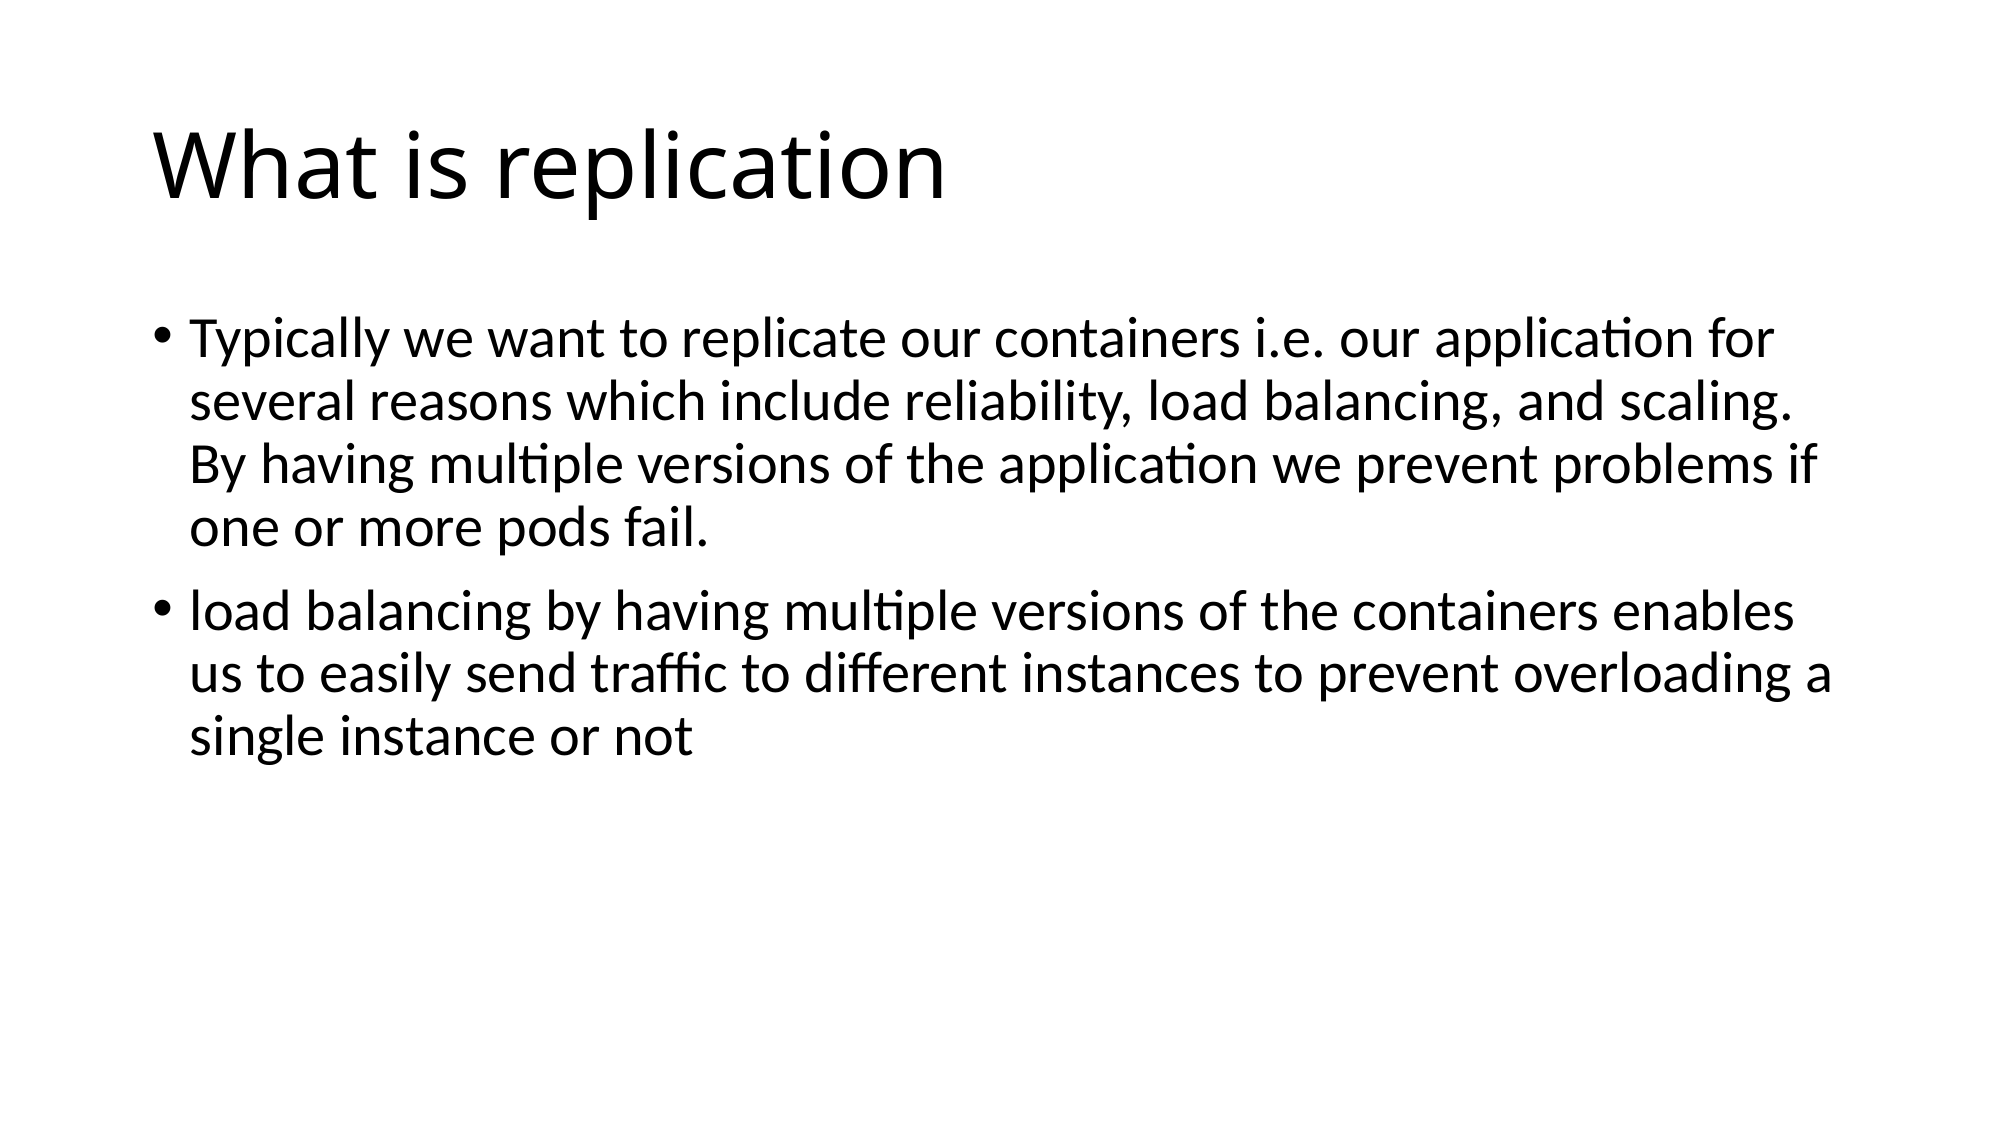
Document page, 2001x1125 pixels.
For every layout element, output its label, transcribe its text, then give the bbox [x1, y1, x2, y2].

list Typically we want to replicate our containers i.e. our application for several reasons which include reliability, load balancing, and scaling. By having multiple versions of the application we prevent problems if one or more pods fail. load balancing by having multiple versions of the containers enables us to easily send traffic to different instances to prevent overloading a single instance or not [137, 299, 1863, 1014]
title What is replication [137, 59, 1863, 278]
